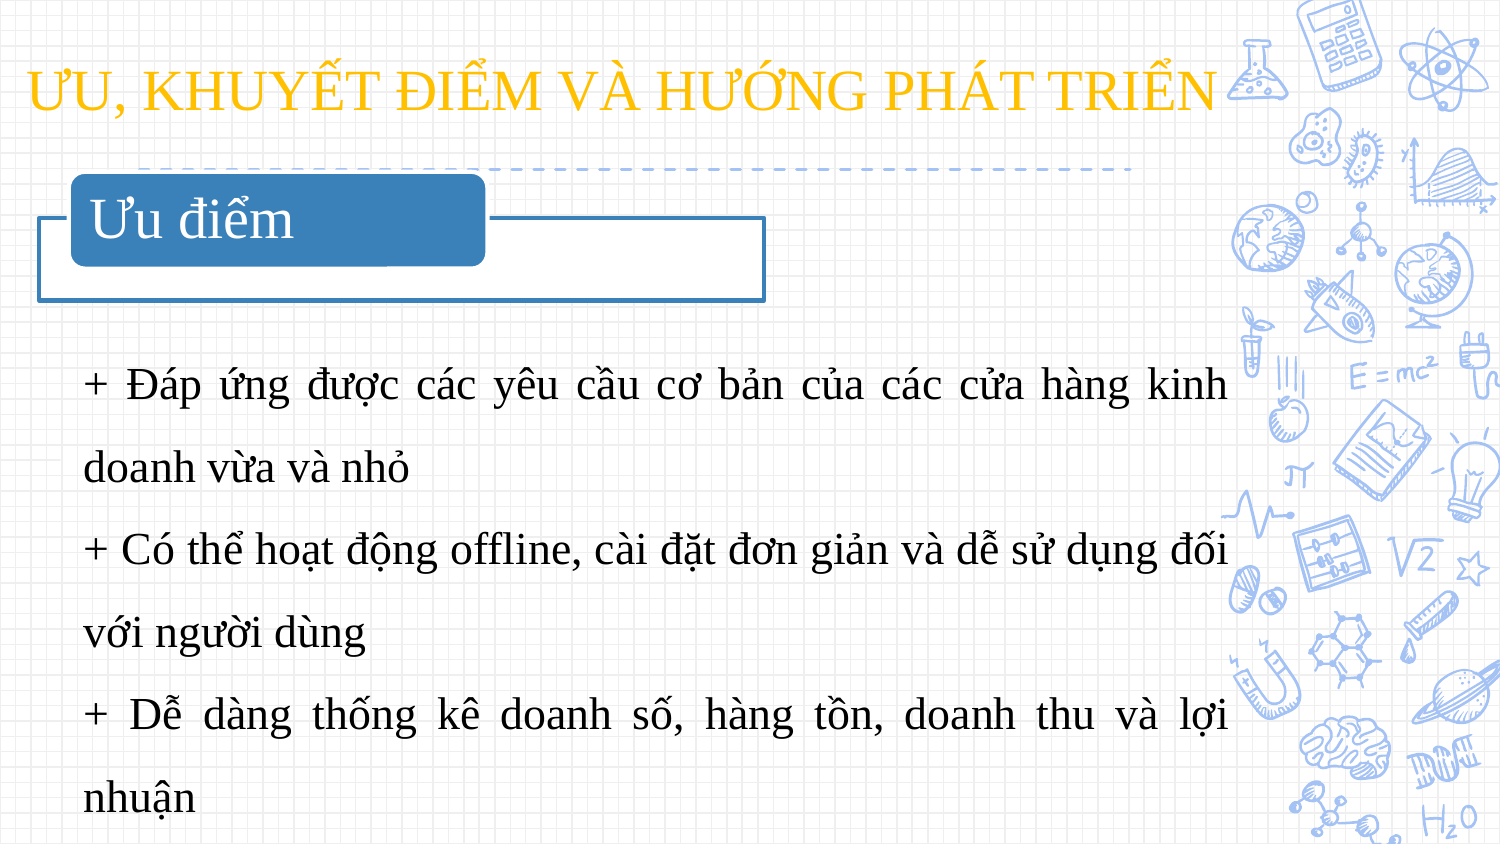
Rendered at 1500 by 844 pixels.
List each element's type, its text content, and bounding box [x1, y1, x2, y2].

text_box ƯU, KHUYẾT ĐIỂM VÀ HƯỚNG PHÁT TRIỂN [11, 9, 1235, 130]
text_box [37, 216, 766, 303]
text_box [68, 171, 488, 269]
text_box + Đáp ứng được các yêu cầu cơ bản của các cửa hàng kinh doanh vừa và nhỏ + Có thể hoạt động offline, cài đặt đơn giản và dễ sử dụng đối với người dùng + Dễ dàng thống kê doanh số, hàng tồn, doanh thu và lợi nhuận [0, 319, 1245, 829]
